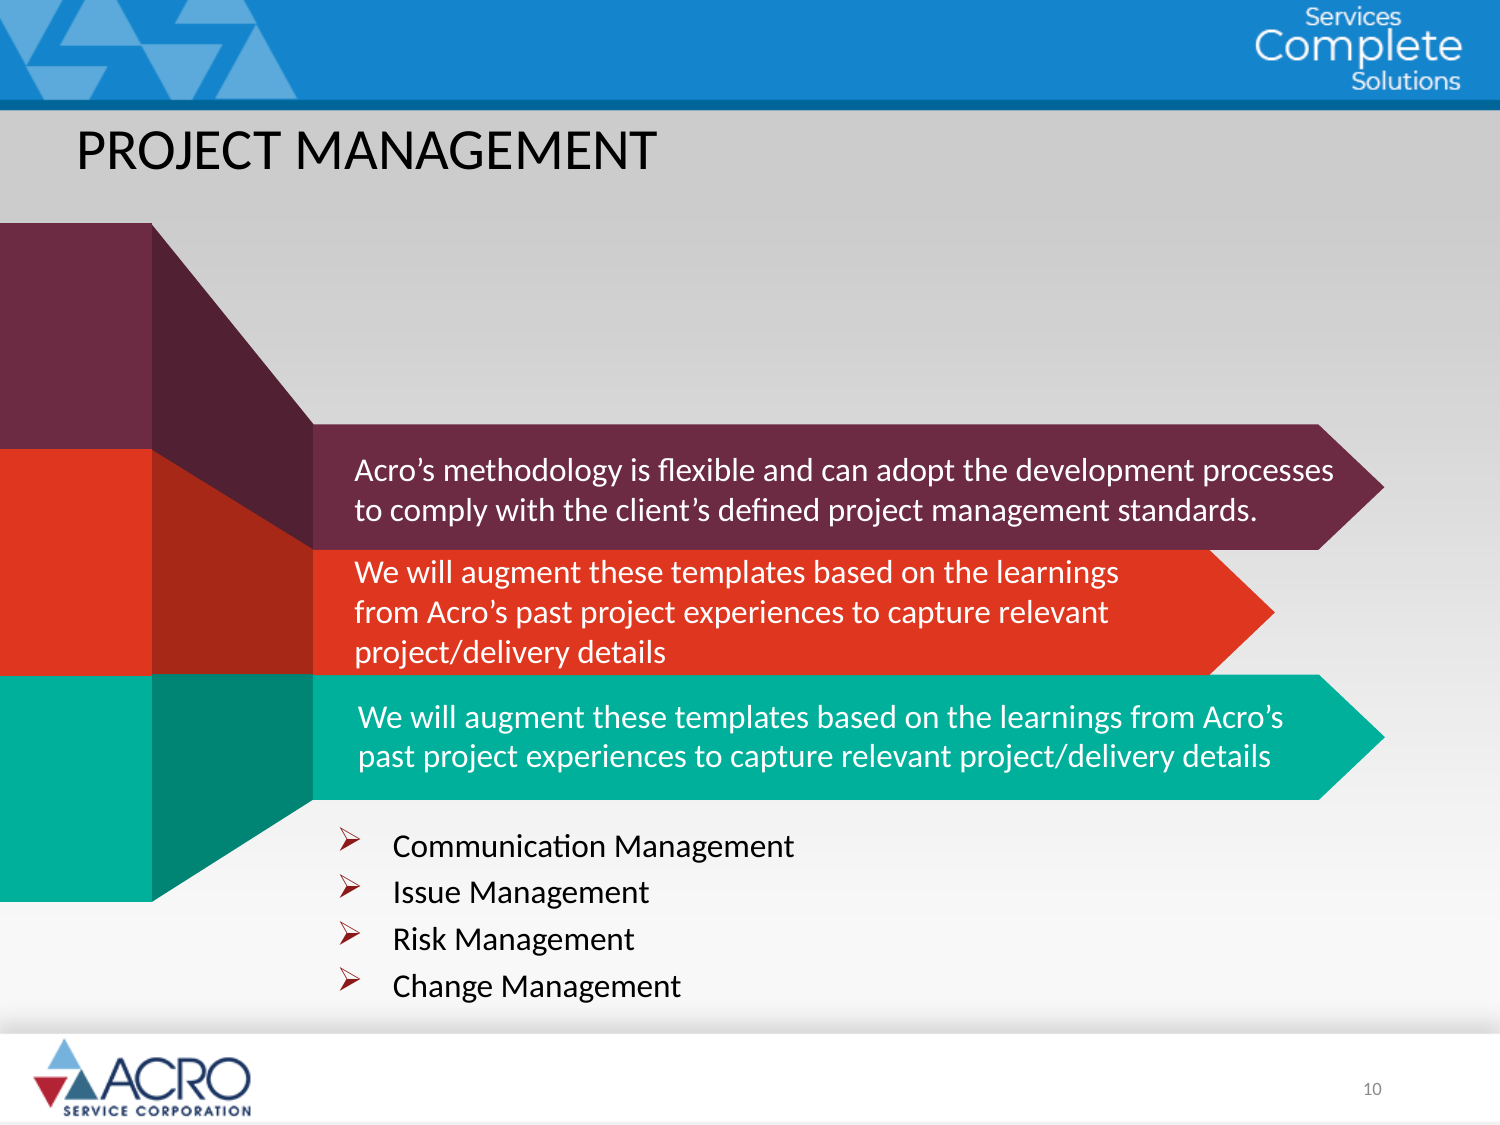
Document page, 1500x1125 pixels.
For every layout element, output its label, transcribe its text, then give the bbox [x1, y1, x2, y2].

slide_number 10 [1059, 1058, 1397, 1119]
text_box PROJECT MANAGEMENT [61, 101, 1152, 200]
text_box Communication Management Issue Management Risk Management Change Management [322, 902, 1262, 1052]
picture [0, 111, 1500, 1125]
picture [0, 0, 1500, 99]
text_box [339, 440, 1367, 784]
